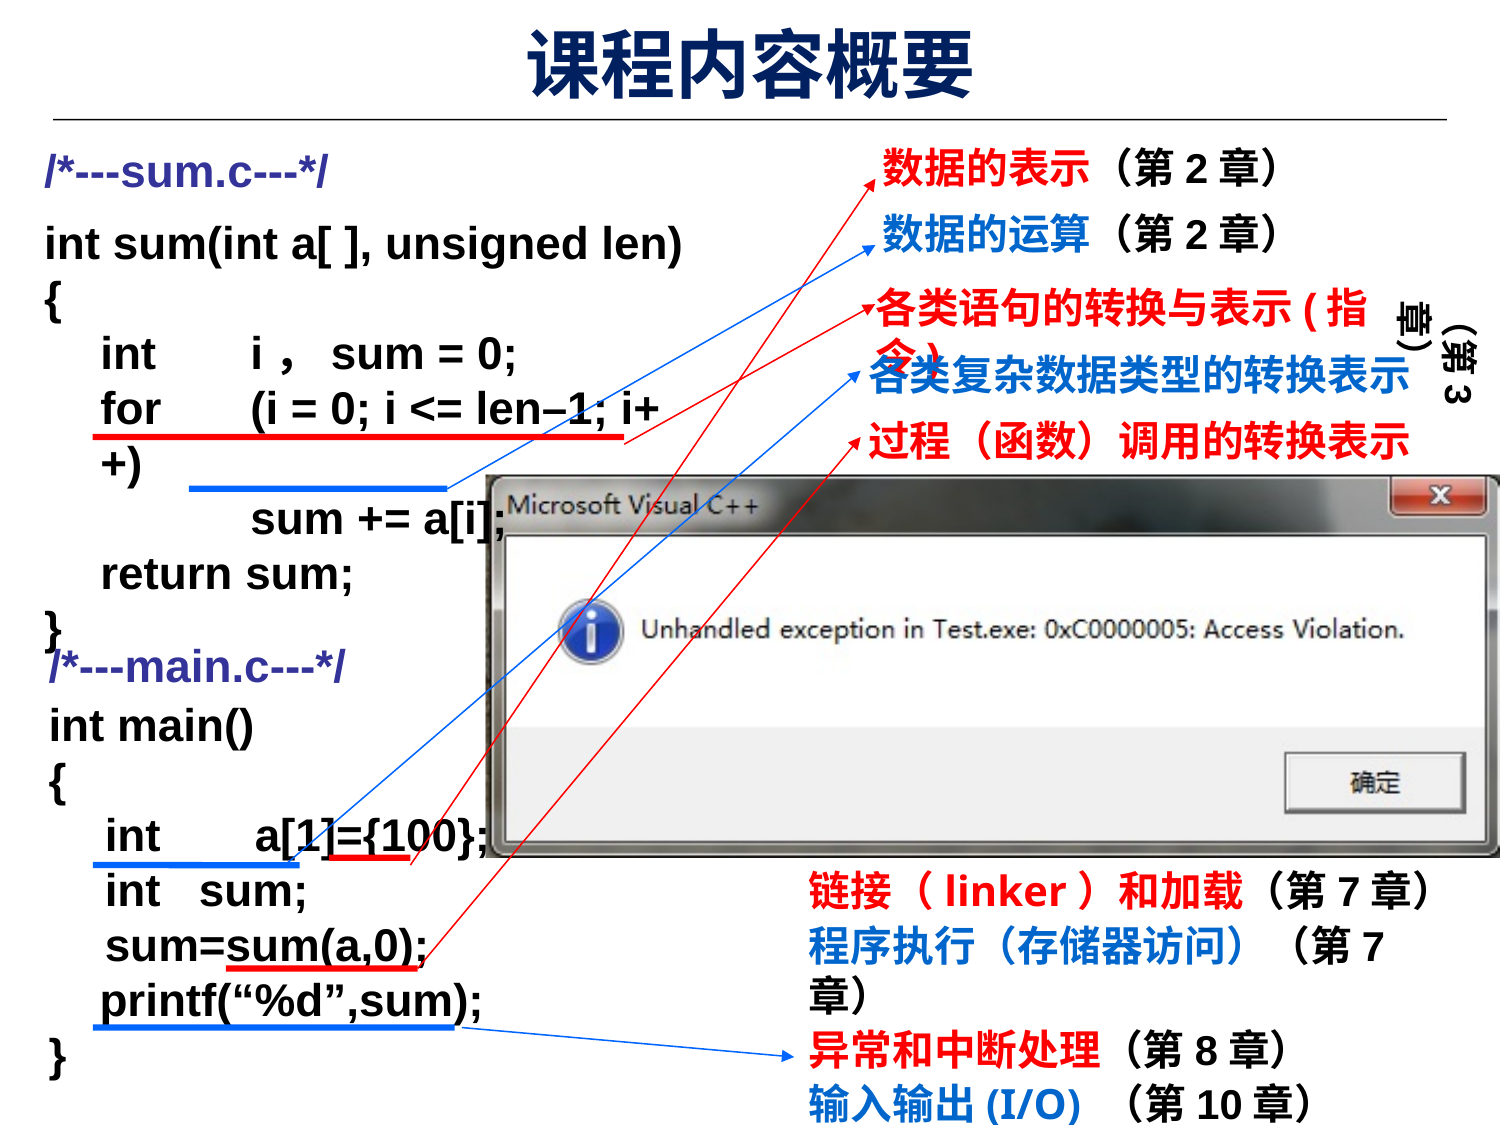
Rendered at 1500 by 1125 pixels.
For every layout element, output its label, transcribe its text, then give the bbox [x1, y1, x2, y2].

text_box /*---main.c---*/ int main() { int a[1]={100}; int sum; sum=sum(a,0); printf(“%d”,sum); } [33, 628, 588, 1094]
text_box [461, 1027, 795, 1063]
picture [1467, 473, 1500, 858]
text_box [188, 200, 1363, 272]
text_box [328, 134, 1326, 199]
text_box 链接（linker）和加载（第7章） 程序执行（存储器访问）（第7章） 异常和中断处理（第8章） 输入输出(I/O) （第10章） [794, 866, 1481, 1125]
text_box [92, 340, 1467, 866]
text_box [92, 274, 1430, 340]
text_box （第3章） [1435, 285, 1491, 463]
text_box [225, 407, 1467, 969]
text_box /*---sum.c---*/ int sum(int a[ ], unsigned len) { int i，sum = 0; for (i = 0; i <= len–1; i++) sum += a[i]; return sum; } [29, 134, 326, 600]
title 课程内容概要 [74, 15, 1426, 109]
